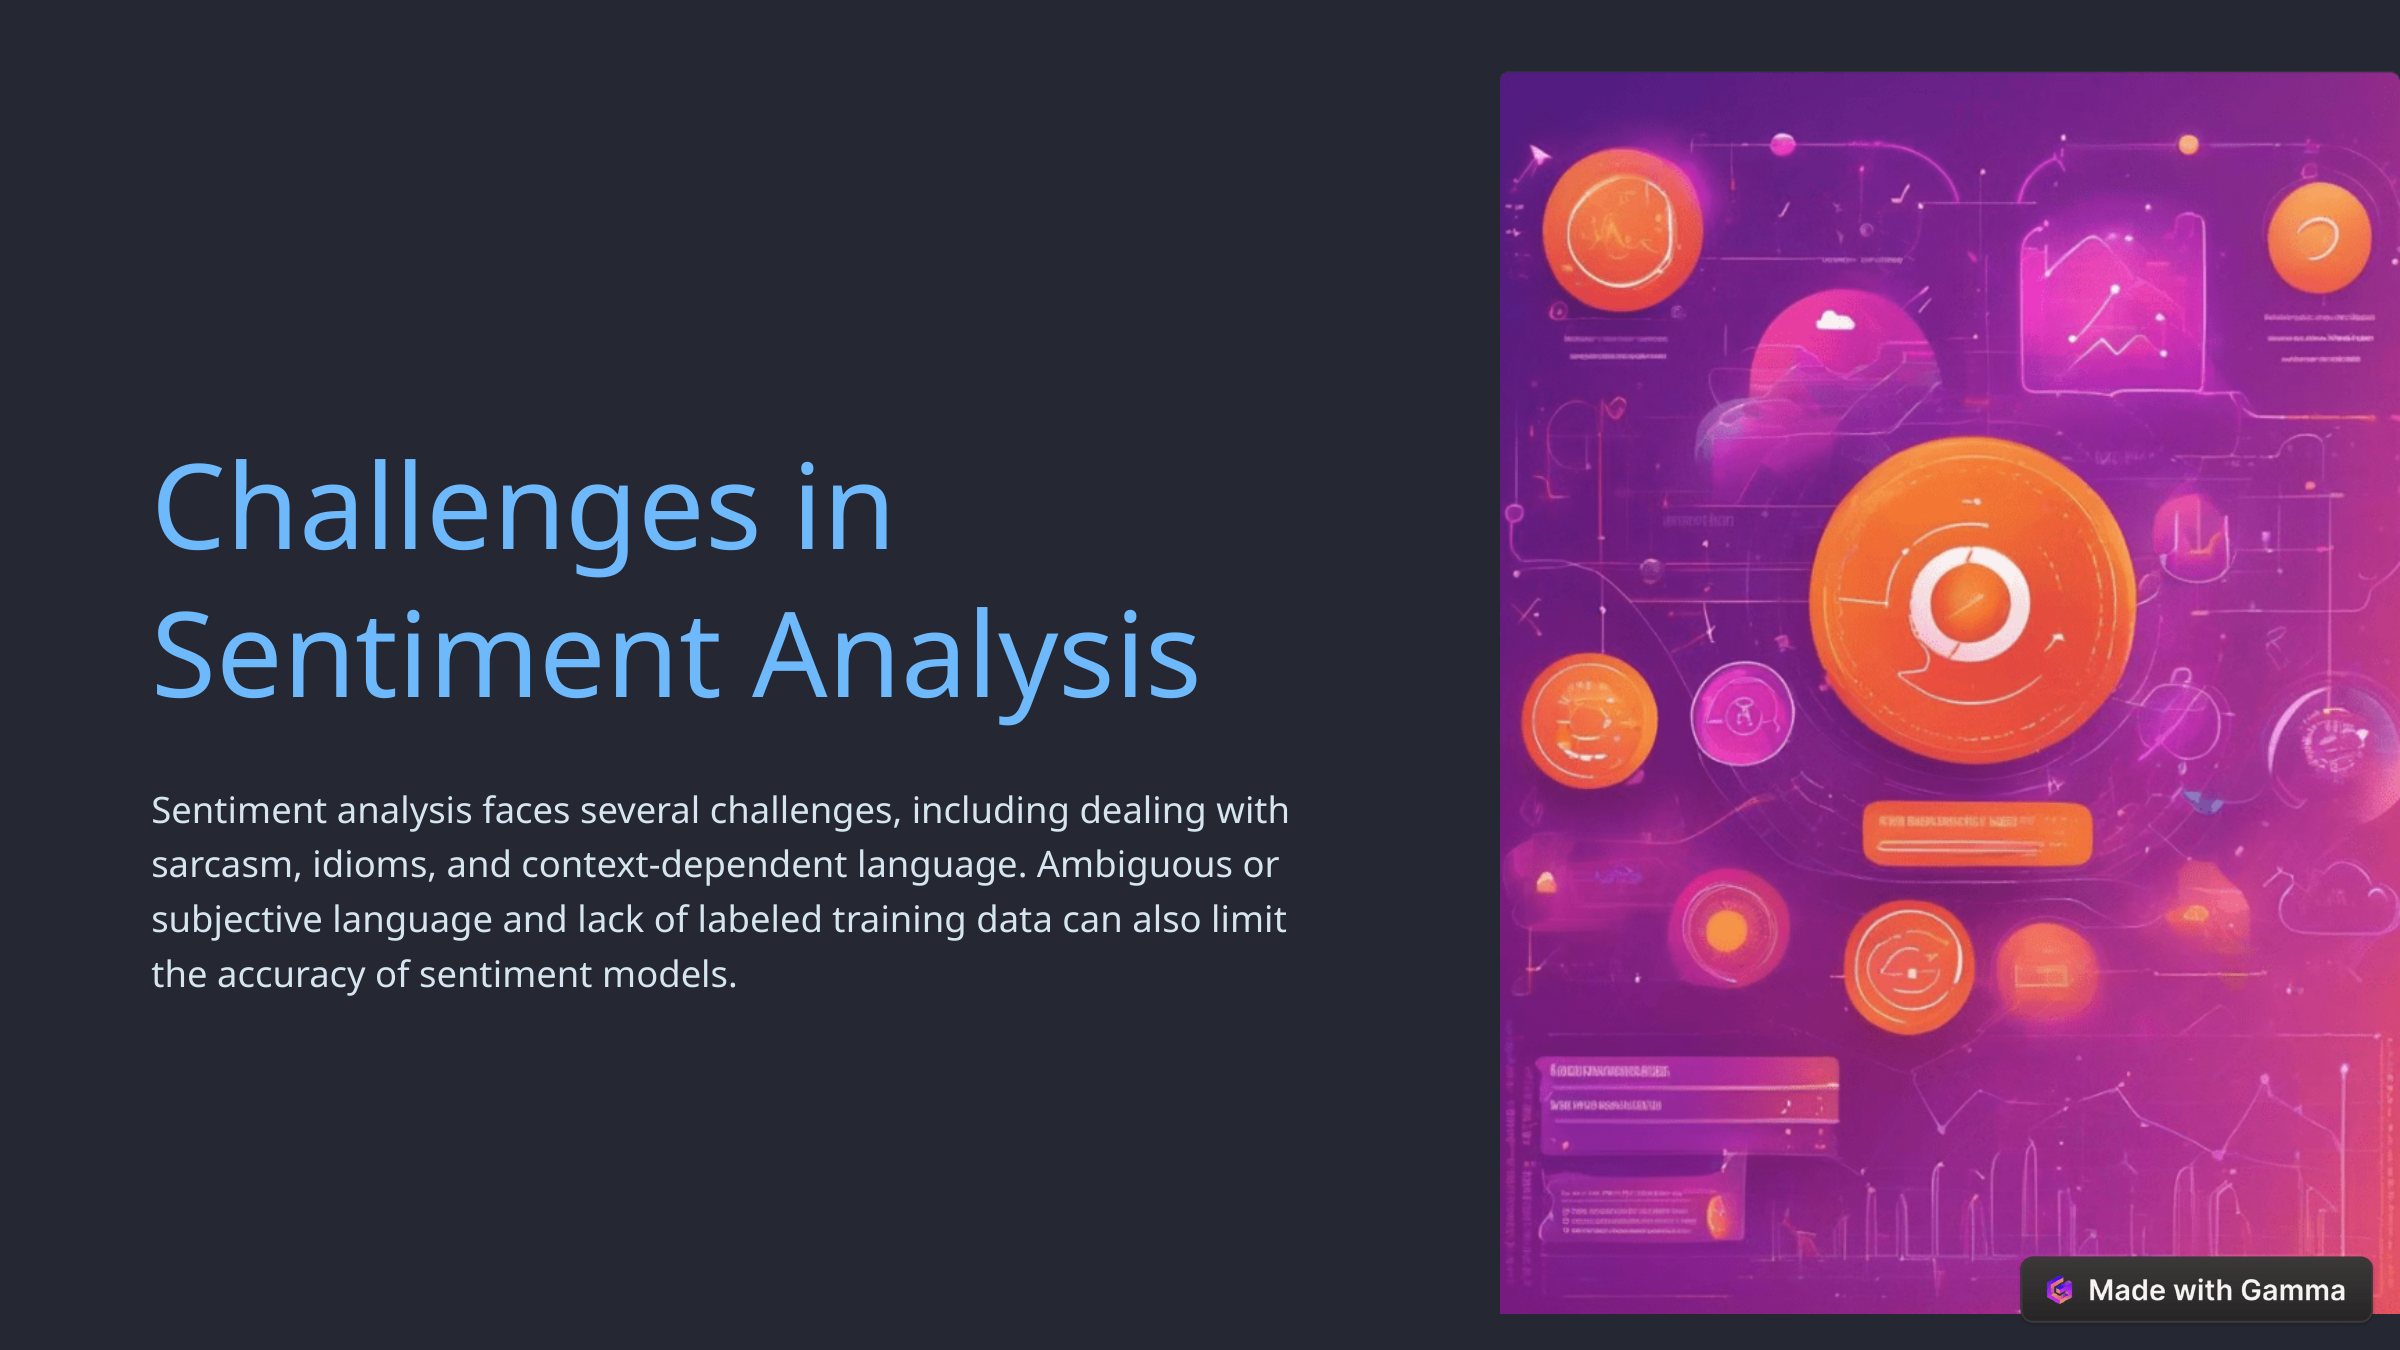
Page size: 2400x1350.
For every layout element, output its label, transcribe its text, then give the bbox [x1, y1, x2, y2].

text_box Challenges in Sentiment Analysis [136, 417, 1364, 714]
text_box [0, 0, 2400, 1350]
text_box Sentiment analysis faces several challenges, including dealing with sarcasm, idioms, and context-dependent language. Ambiguous or subjective language and lack of labeled training data can also limit the accuracy of sentiment models. [136, 768, 1364, 933]
picture [1499, 36, 2400, 1335]
